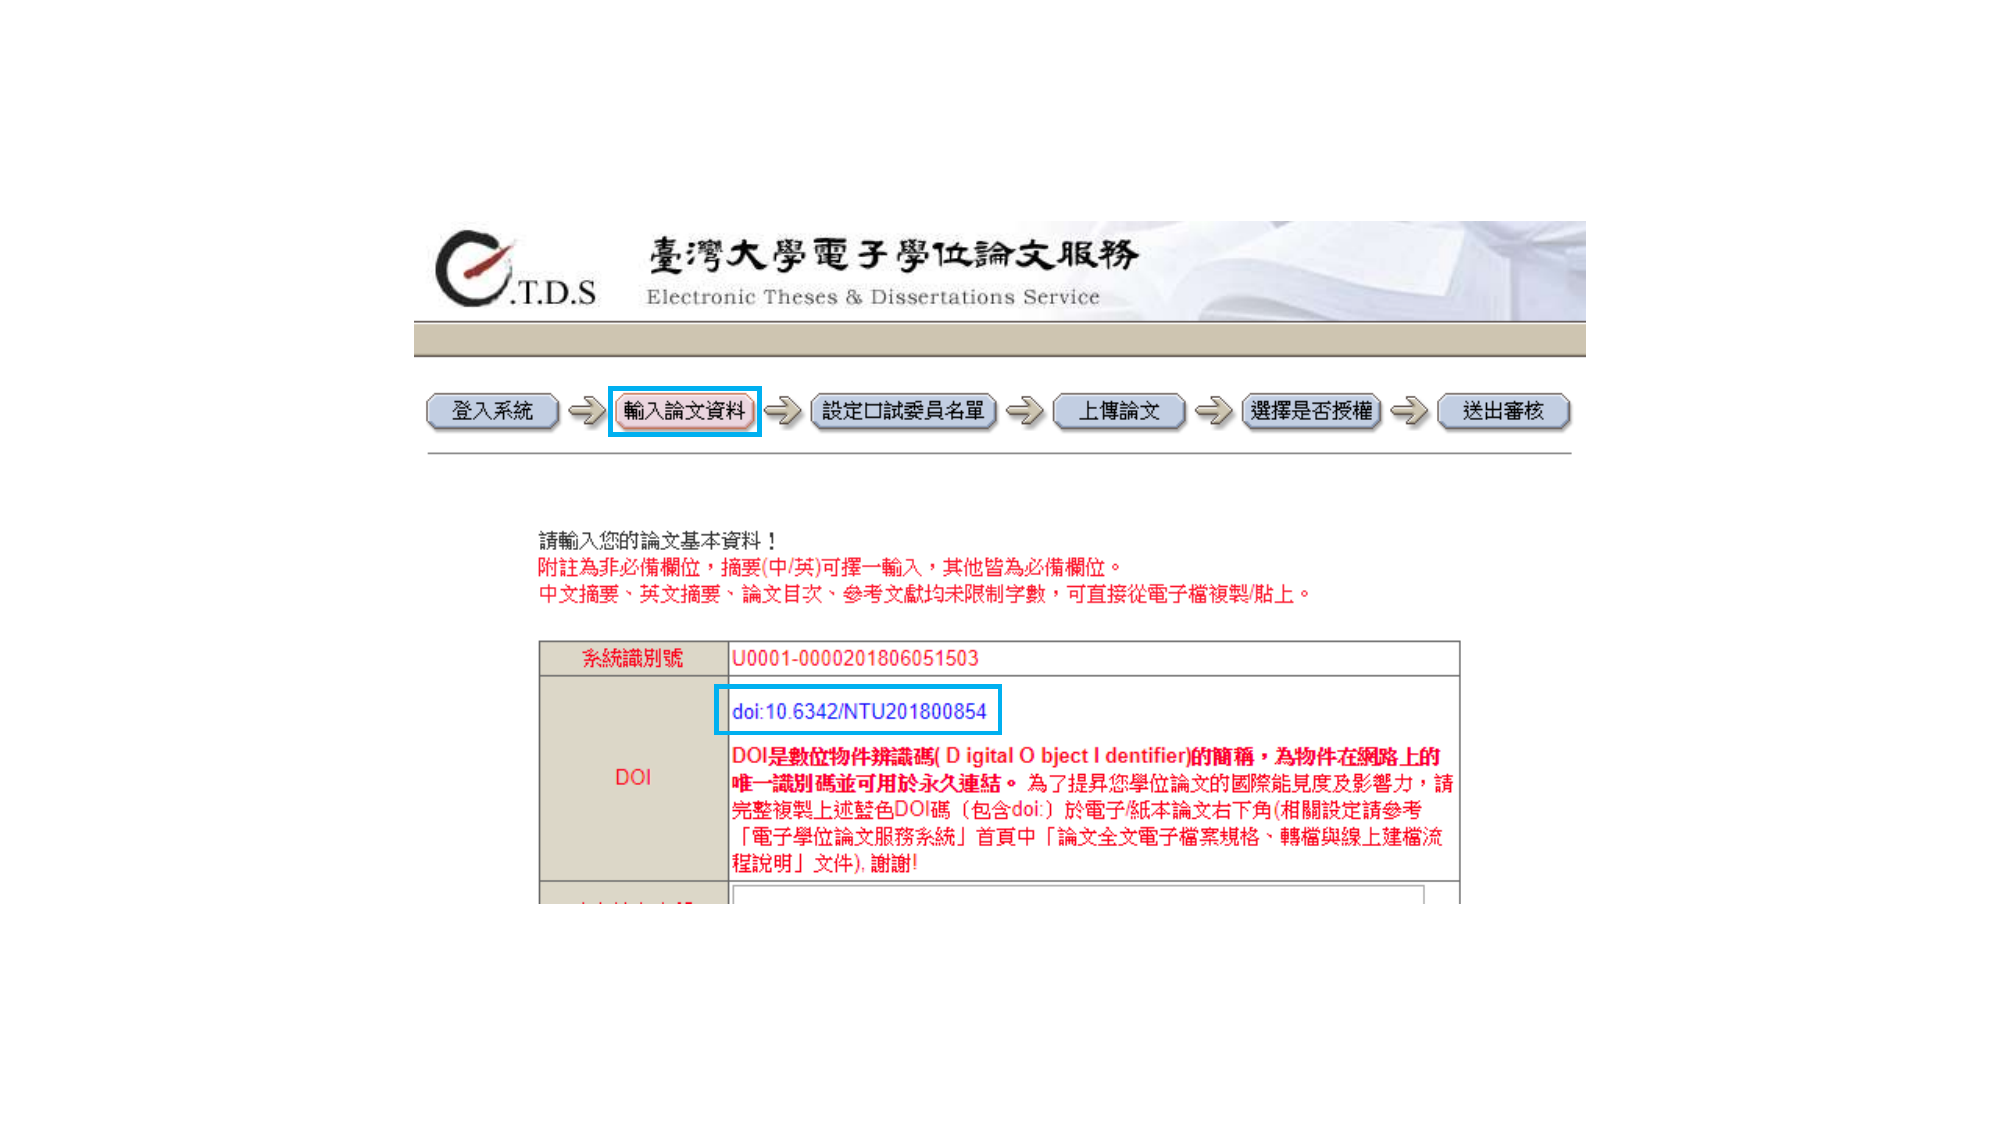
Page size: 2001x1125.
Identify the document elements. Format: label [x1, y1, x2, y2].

picture [413, 221, 1586, 904]
